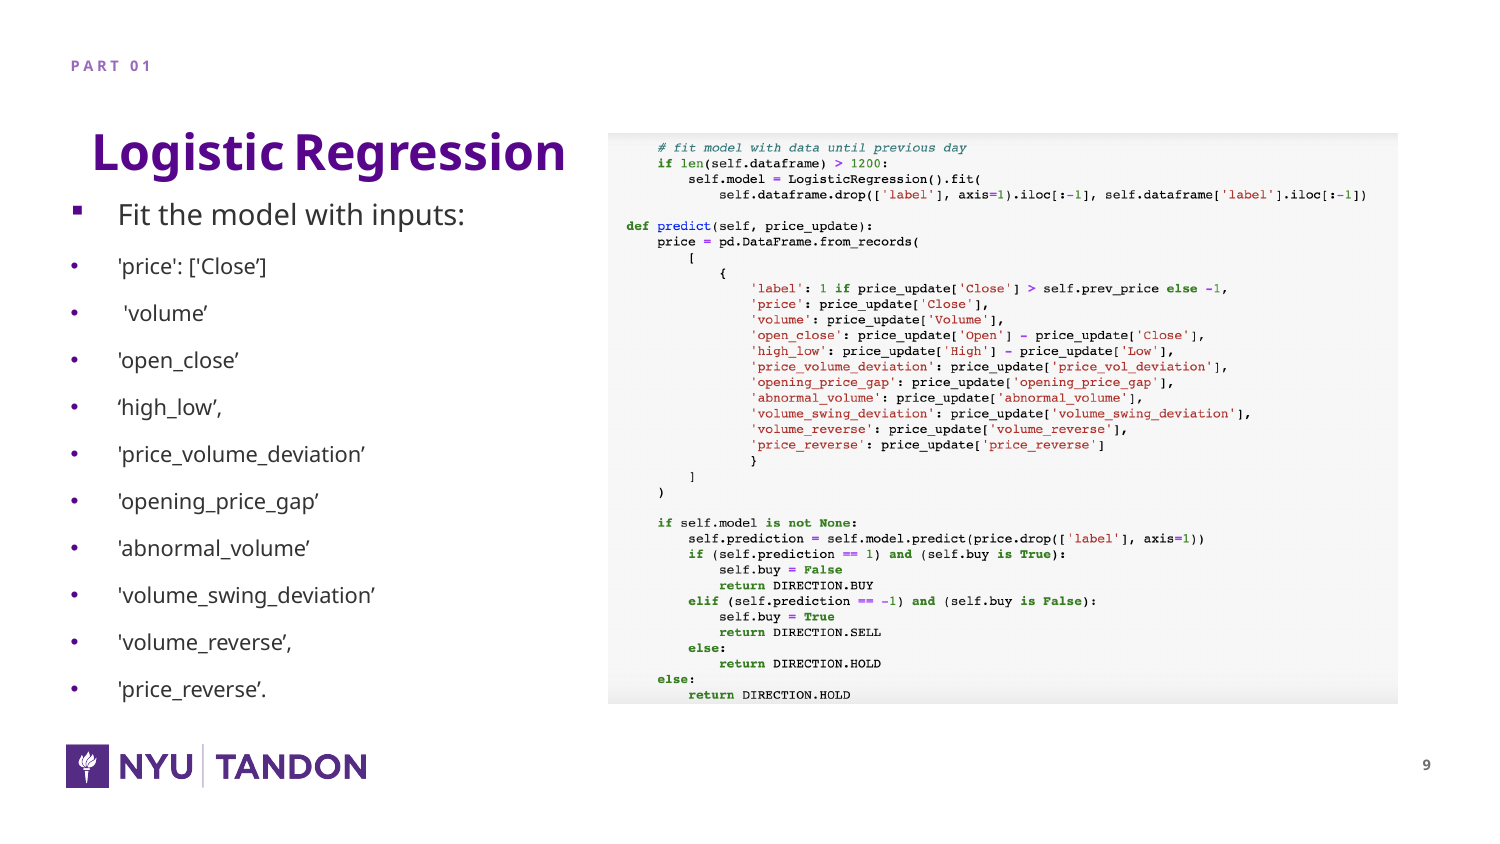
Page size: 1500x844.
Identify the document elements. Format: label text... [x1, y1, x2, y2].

picture [66, 744, 366, 788]
text_box P A R T 0 1 [55, 41, 456, 92]
text_box Logistic Regression [76, 105, 712, 173]
text_box Fit the model with inputs: 'price': ['Close’] 'volume’ 'open_close’ ‘high_low’, 'price_volume_deviation’ 'opening_price_gap’ 'abnormal_volume’ 'volume_swing_deviation’ 'volume_reverse’, 'price_reverse’. [55, 181, 712, 740]
picture [608, 133, 1398, 704]
